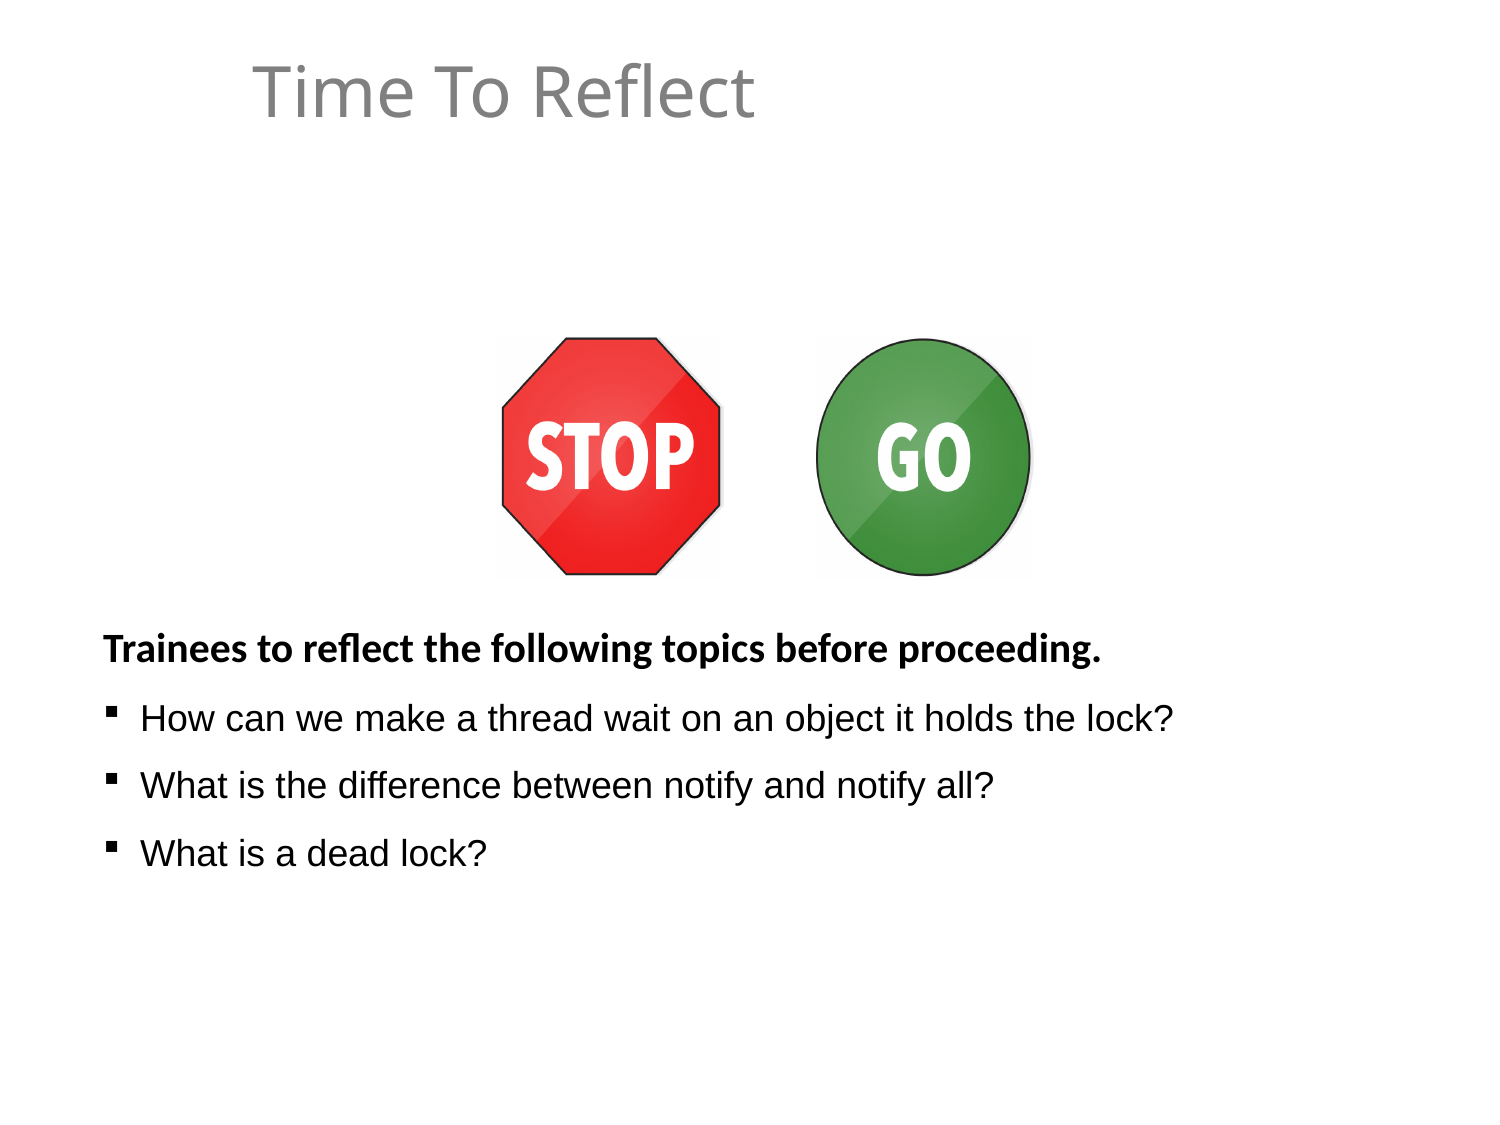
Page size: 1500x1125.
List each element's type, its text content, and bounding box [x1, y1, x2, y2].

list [813, 334, 1037, 580]
text_box Trainees to reflect the following topics before proceeding. How can we make a thread wait on an object it holds the lock? What is the difference between notify and notify all? What is a dead lock? [88, 282, 1439, 943]
title Time To Reflect [237, 2, 1500, 188]
picture [496, 334, 725, 580]
